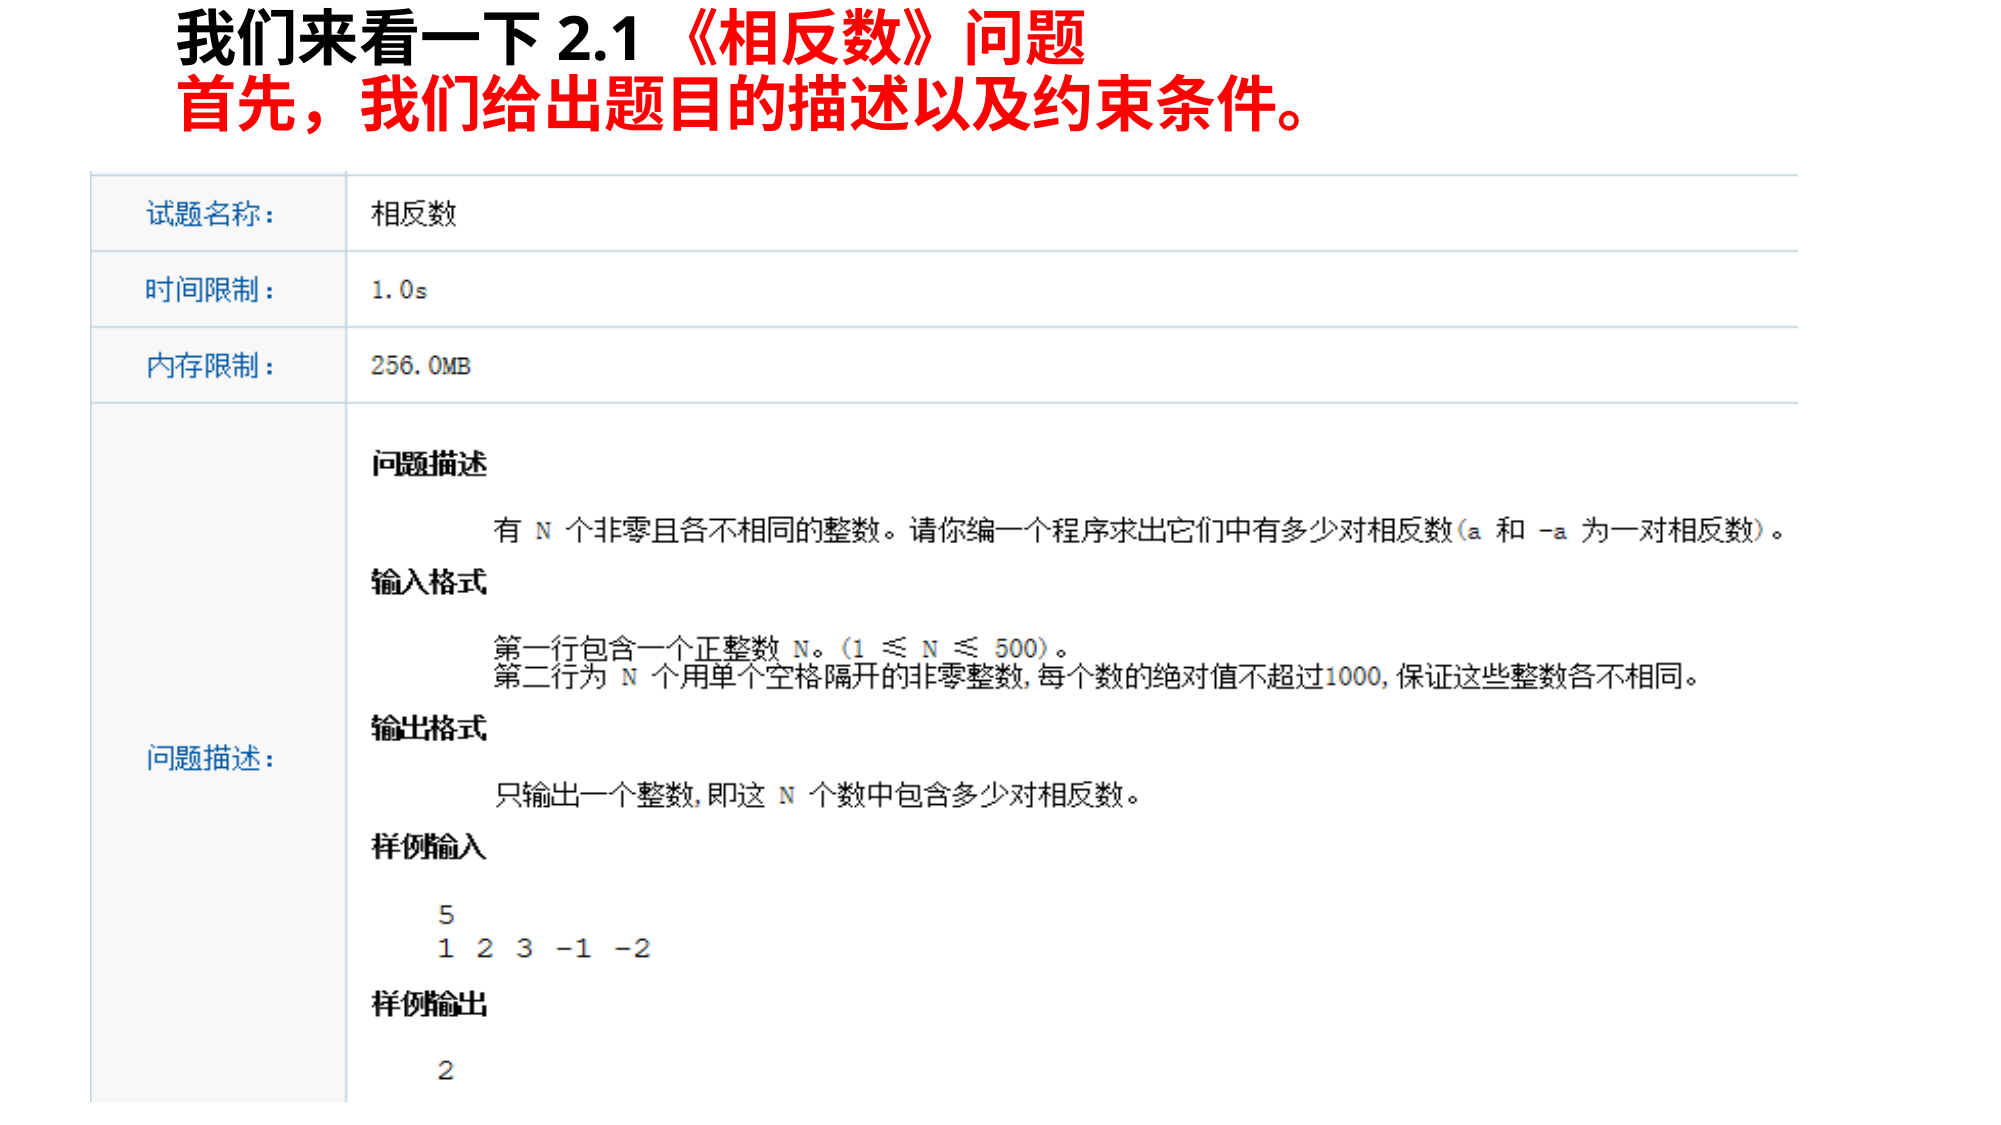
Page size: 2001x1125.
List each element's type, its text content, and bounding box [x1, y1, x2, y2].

title 我们来看一下2.1《相反数》问题 首先，我们给出题目的描述以及约束条件。 [160, 0, 1822, 148]
picture [89, 171, 1798, 1102]
